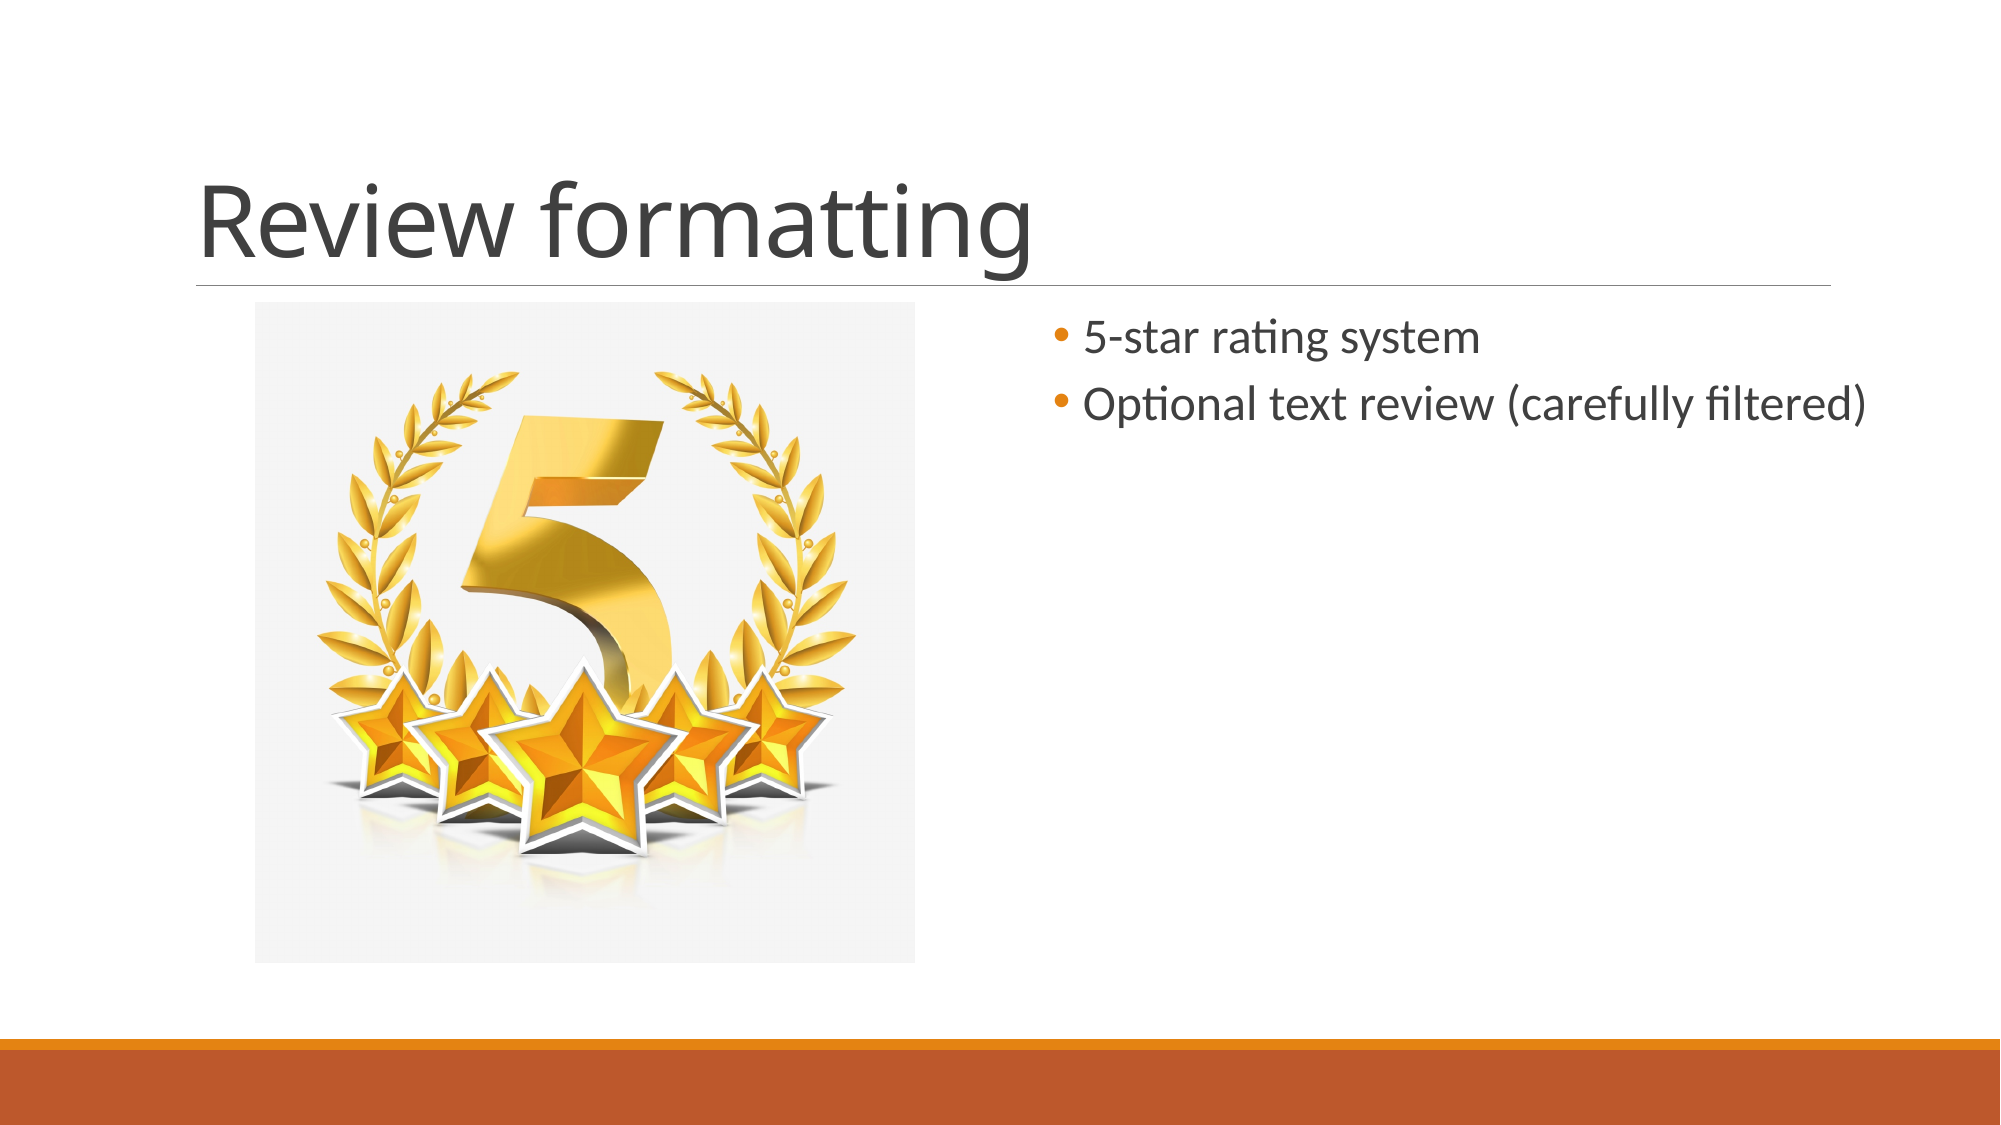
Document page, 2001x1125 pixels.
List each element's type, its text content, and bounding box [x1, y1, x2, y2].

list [254, 302, 916, 964]
list 5-star rating system Optional text review (carefully filtered) [1020, 302, 1871, 963]
title Review formatting [180, 47, 1830, 285]
